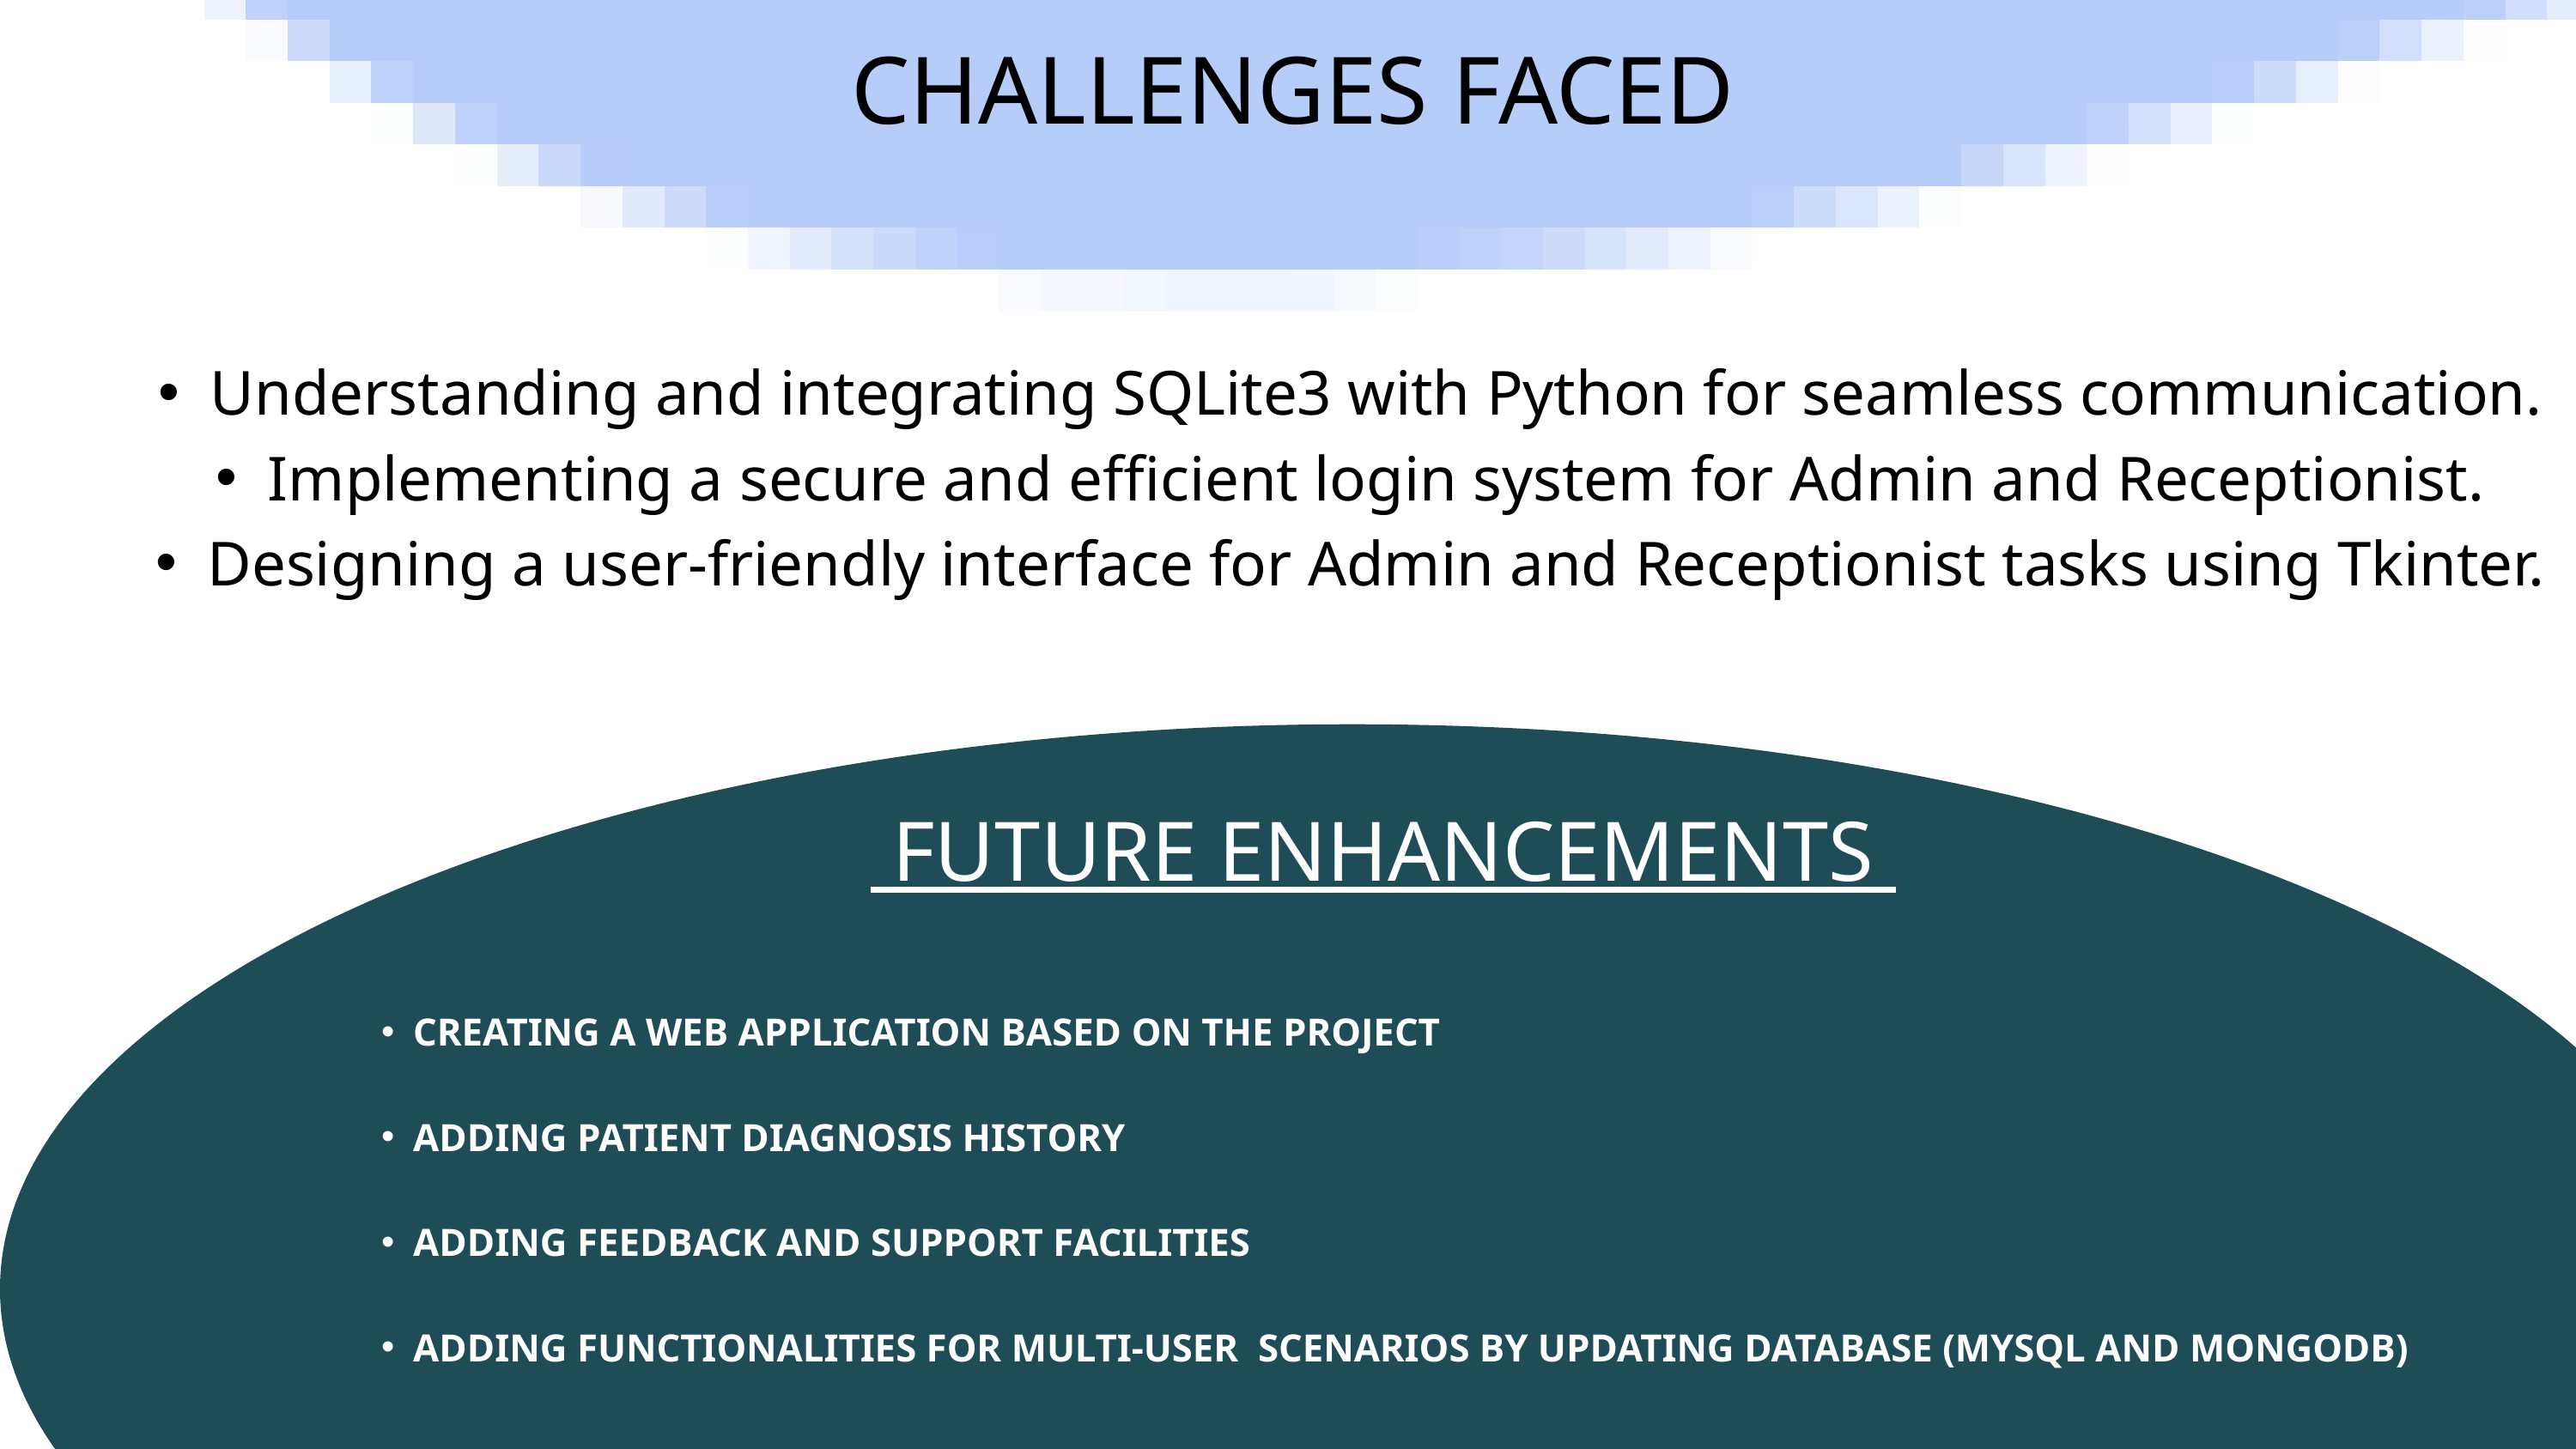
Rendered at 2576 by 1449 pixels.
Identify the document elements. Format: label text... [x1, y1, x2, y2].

text_box [0, 0, 2576, 312]
text_box CHALLENGES FACED [750, 12, 1860, 143]
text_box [0, 724, 2576, 1449]
text_box Understanding and integrating SQLite3 with Python for seamless communication. Implementing a secure and efficient login system for Admin and Receptionist. Designing a user-friendly interface for Admin and Receptionist tasks using Tkinter. [75, 342, 2576, 598]
